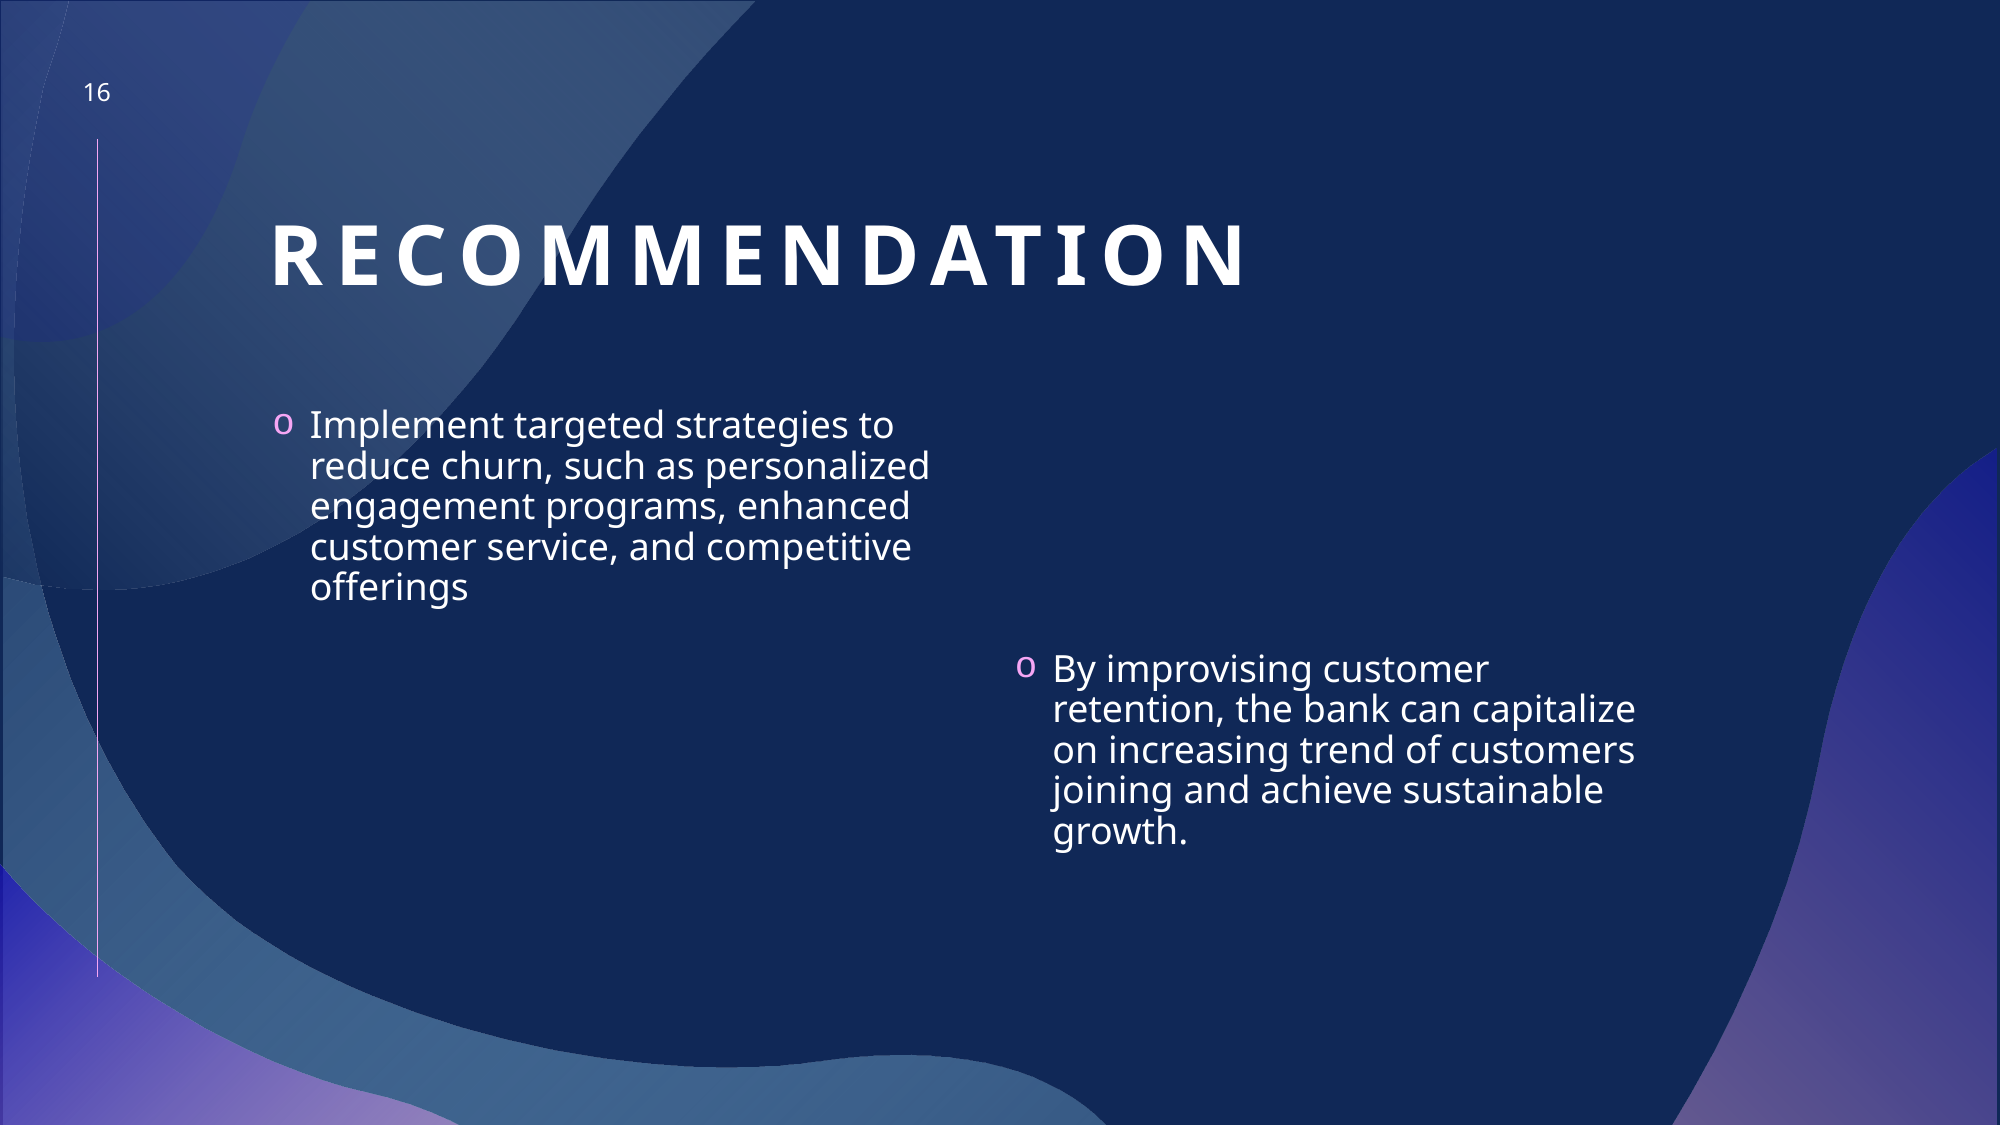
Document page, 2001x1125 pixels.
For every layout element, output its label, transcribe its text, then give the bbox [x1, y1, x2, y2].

title Recommendation [253, 135, 1710, 311]
slide_number 16 [53, 67, 140, 119]
list By improvising customer retention, the bank can capitalize on increasing trend of customers joining and achieve sustainable growth. [999, 642, 1676, 899]
list Implement targeted strategies to reduce churn, such as personalized engagement programs, enhanced customer service, and competitive offerings [257, 398, 969, 619]
